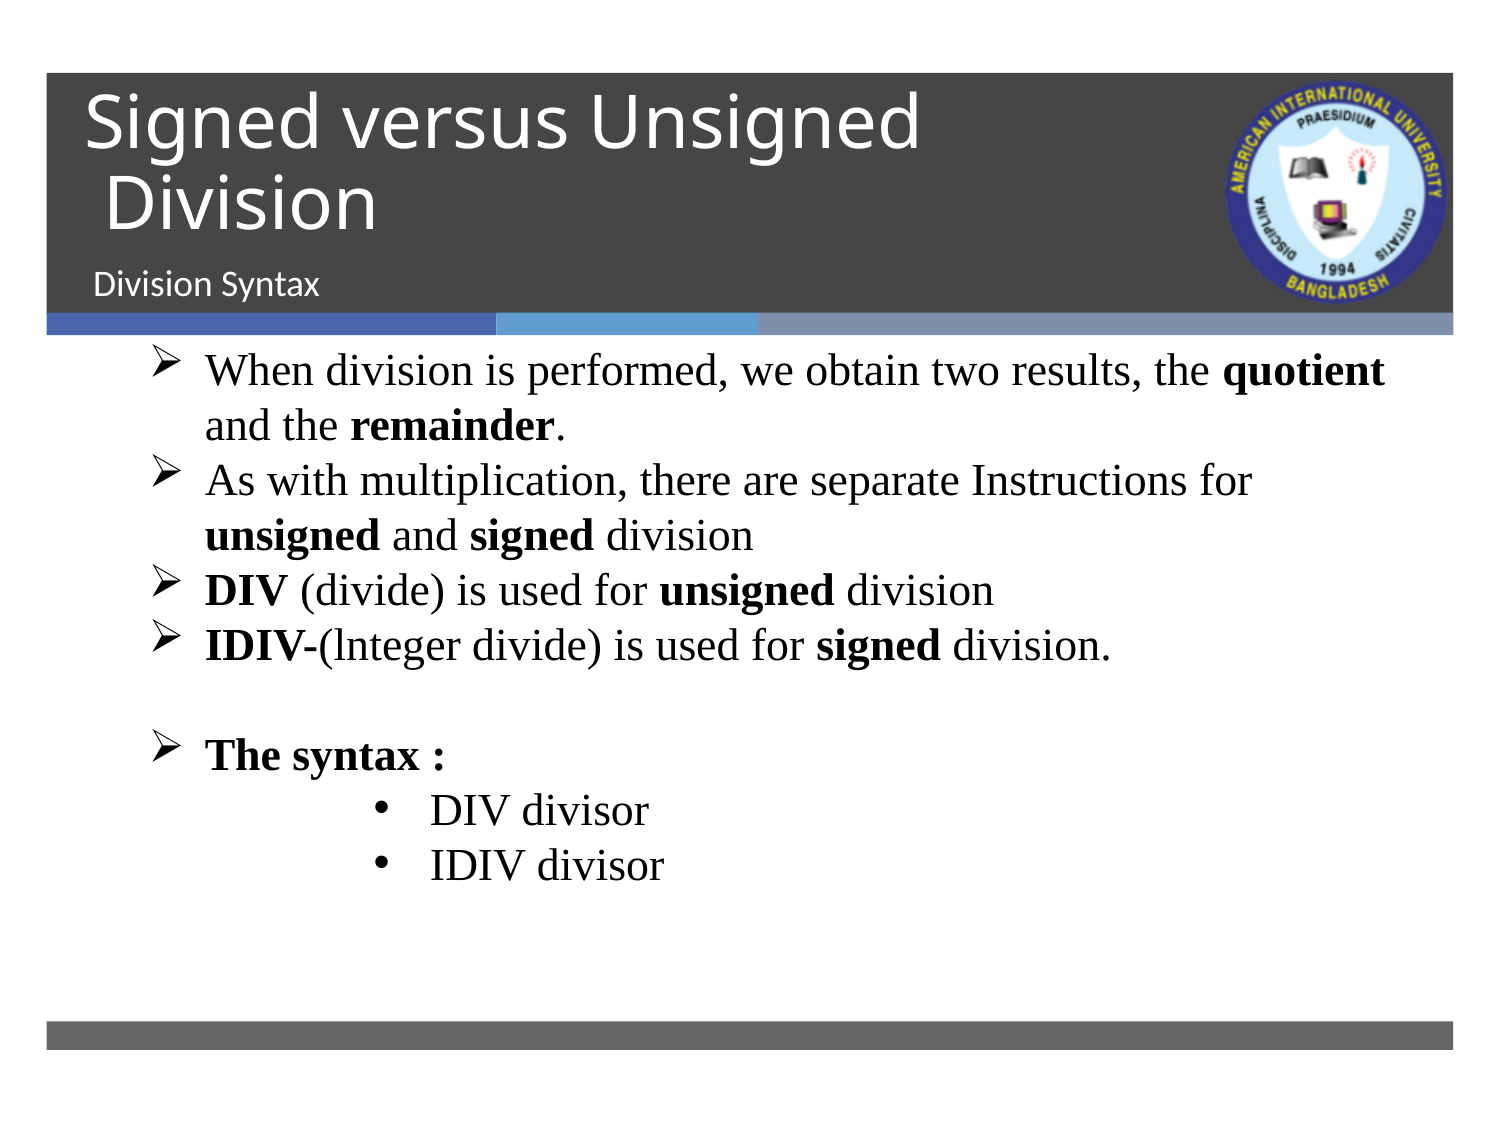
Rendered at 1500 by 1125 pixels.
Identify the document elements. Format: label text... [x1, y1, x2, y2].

picture [1351, 75, 1454, 310]
subtitle Division Syntax [78, 251, 1351, 331]
text_box When division is performed, we obtain two results, the quotient and the remainder. As with multiplication, there are separate Instructions for unsigned and signed division DIV (divide) is used for unsigned division IDIV-(lnteger divide) is used for signed division. The syntax : DIV divisor IDIV divisor [133, 332, 1443, 897]
title Signed versus Unsigned Division [69, 73, 1351, 253]
